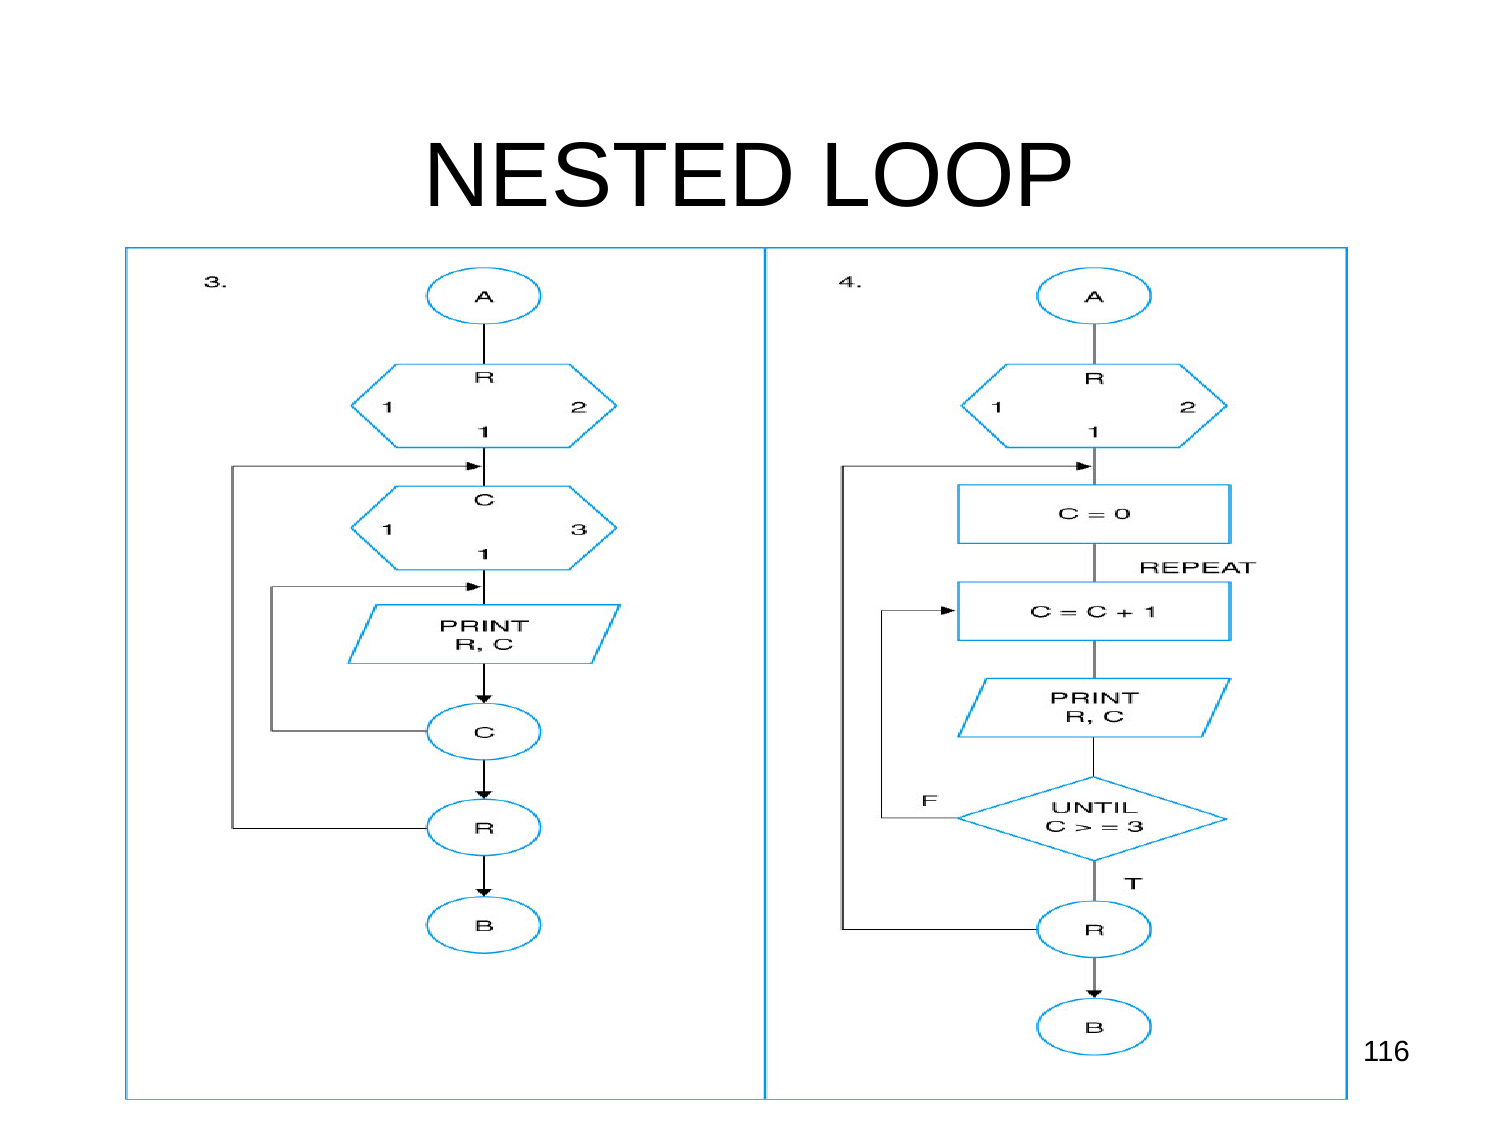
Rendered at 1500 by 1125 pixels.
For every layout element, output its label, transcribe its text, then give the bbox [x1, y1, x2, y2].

title NESTED LOOP [75, 45, 1425, 233]
picture [124, 247, 1351, 1101]
slide_number 116 [1353, 1024, 1426, 1103]
